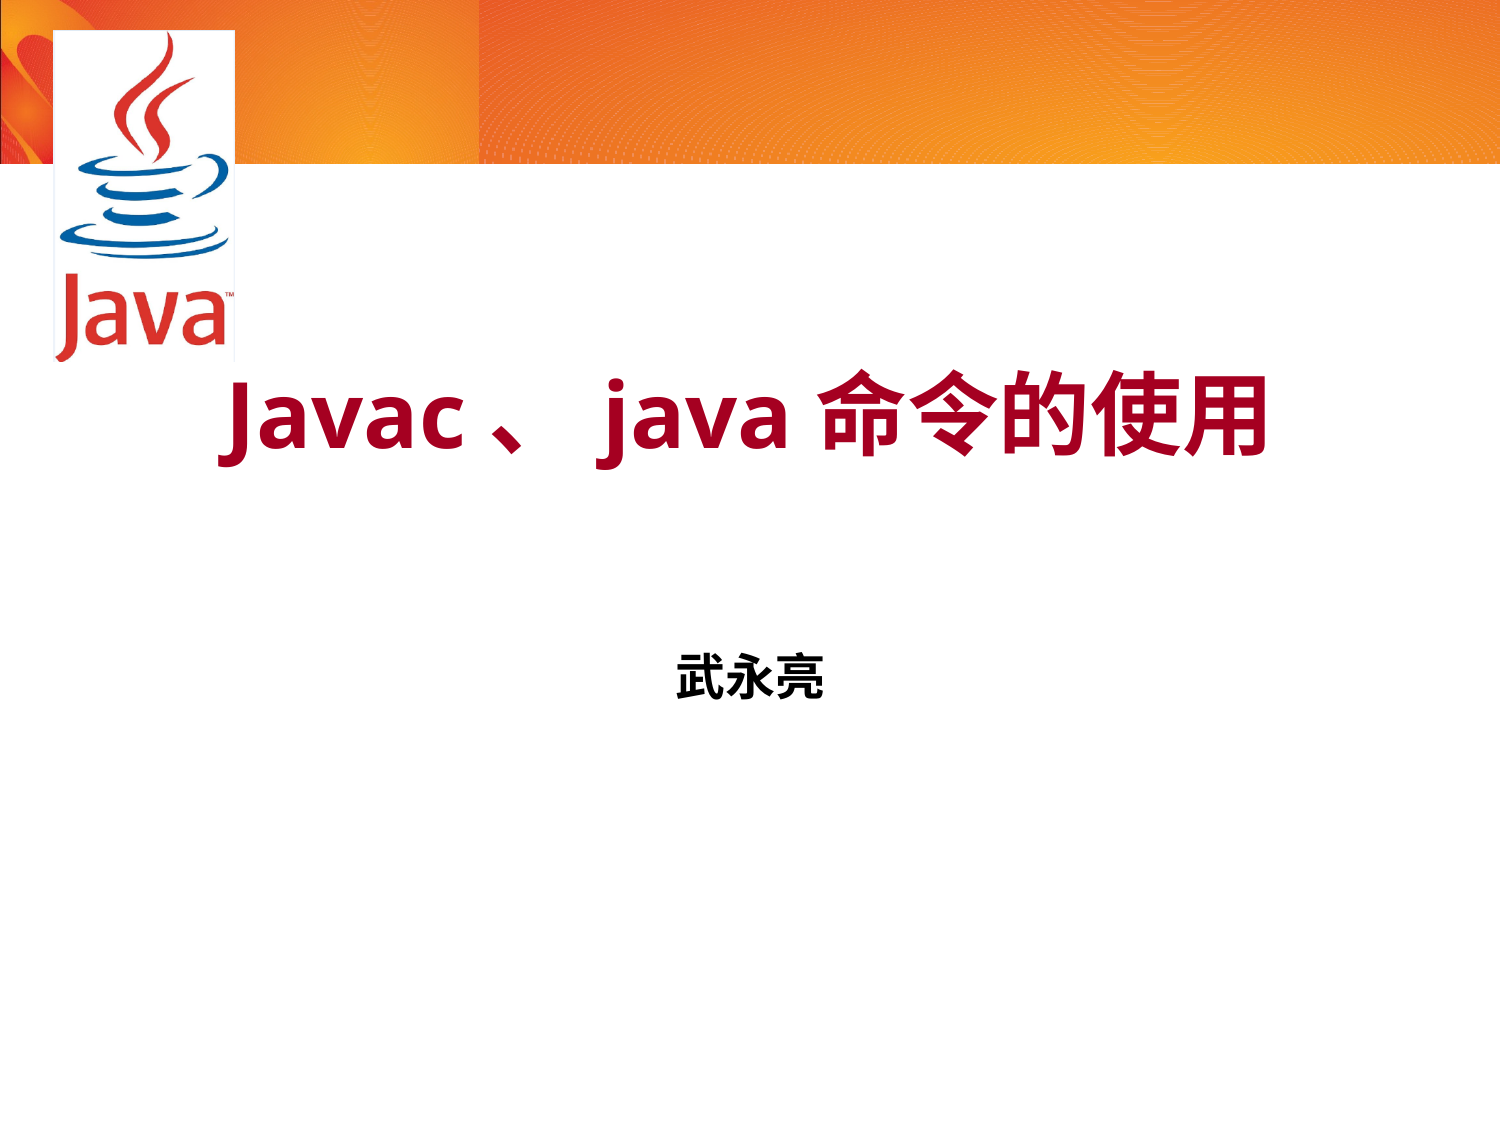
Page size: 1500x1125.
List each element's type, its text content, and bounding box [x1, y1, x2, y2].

subtitle 武永亮 [225, 637, 1275, 925]
title Javac、java命令的使用 [112, 349, 1388, 591]
picture [0, 0, 1500, 362]
